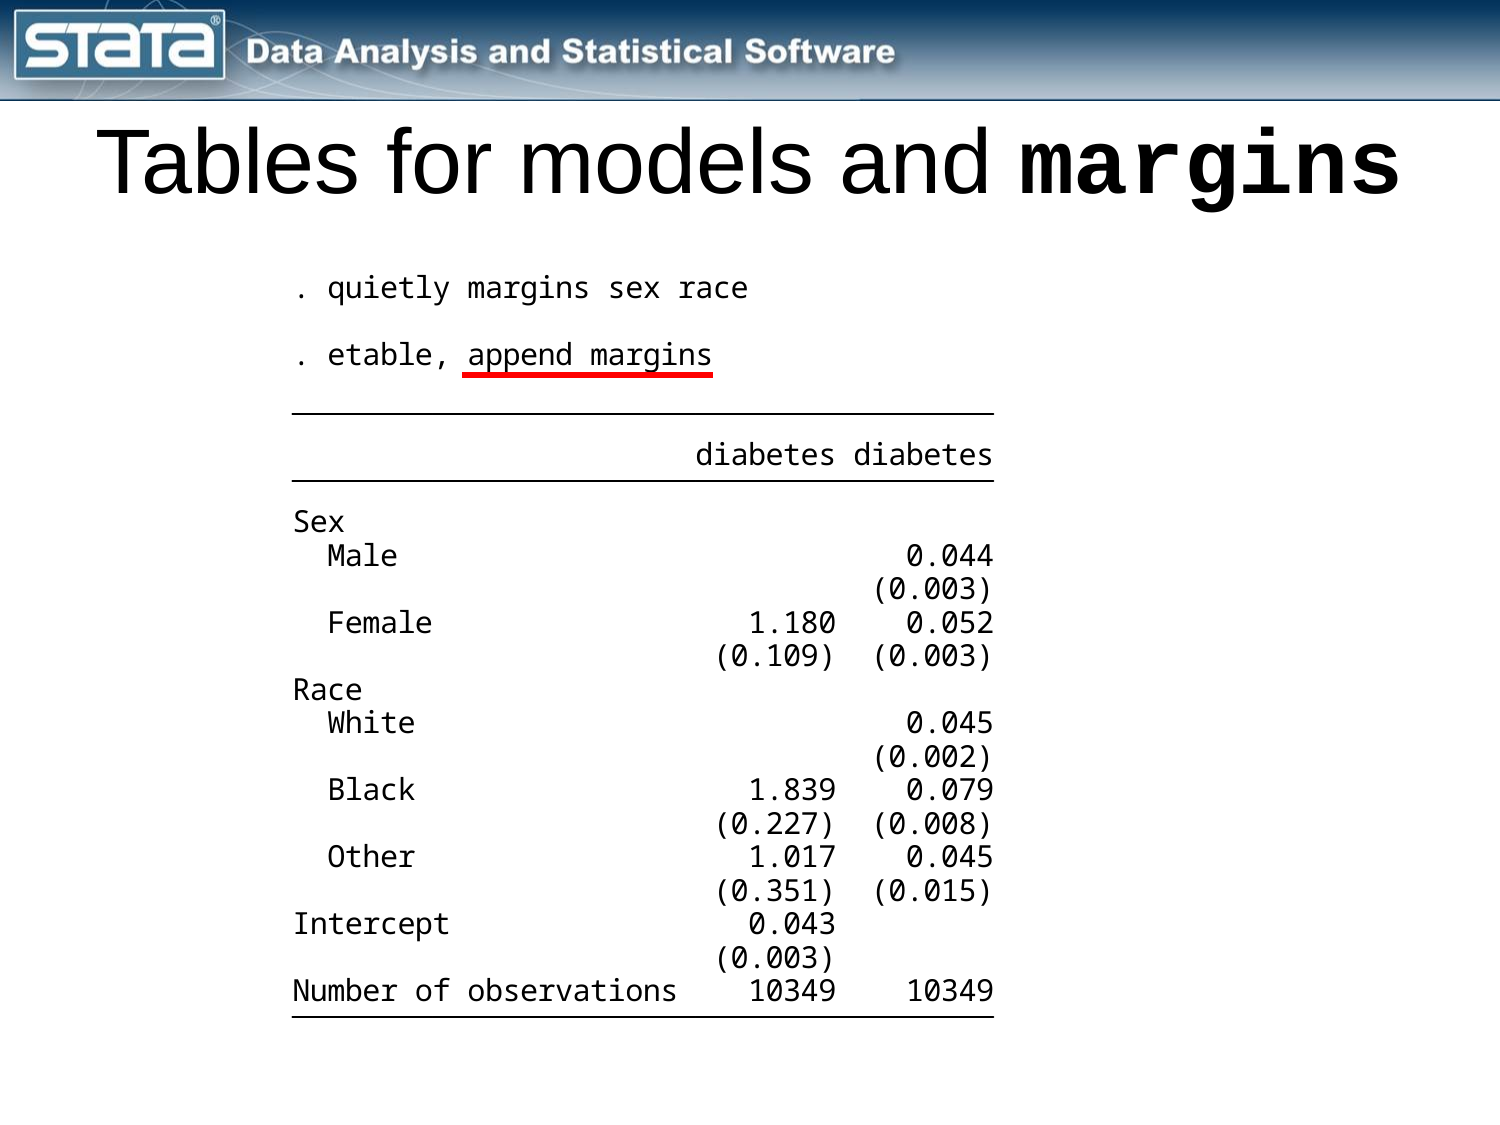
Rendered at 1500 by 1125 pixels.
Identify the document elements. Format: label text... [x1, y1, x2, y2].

picture [287, 265, 1063, 1037]
picture [0, 0, 1500, 102]
title Tables for models and margins [0, 108, 1500, 213]
